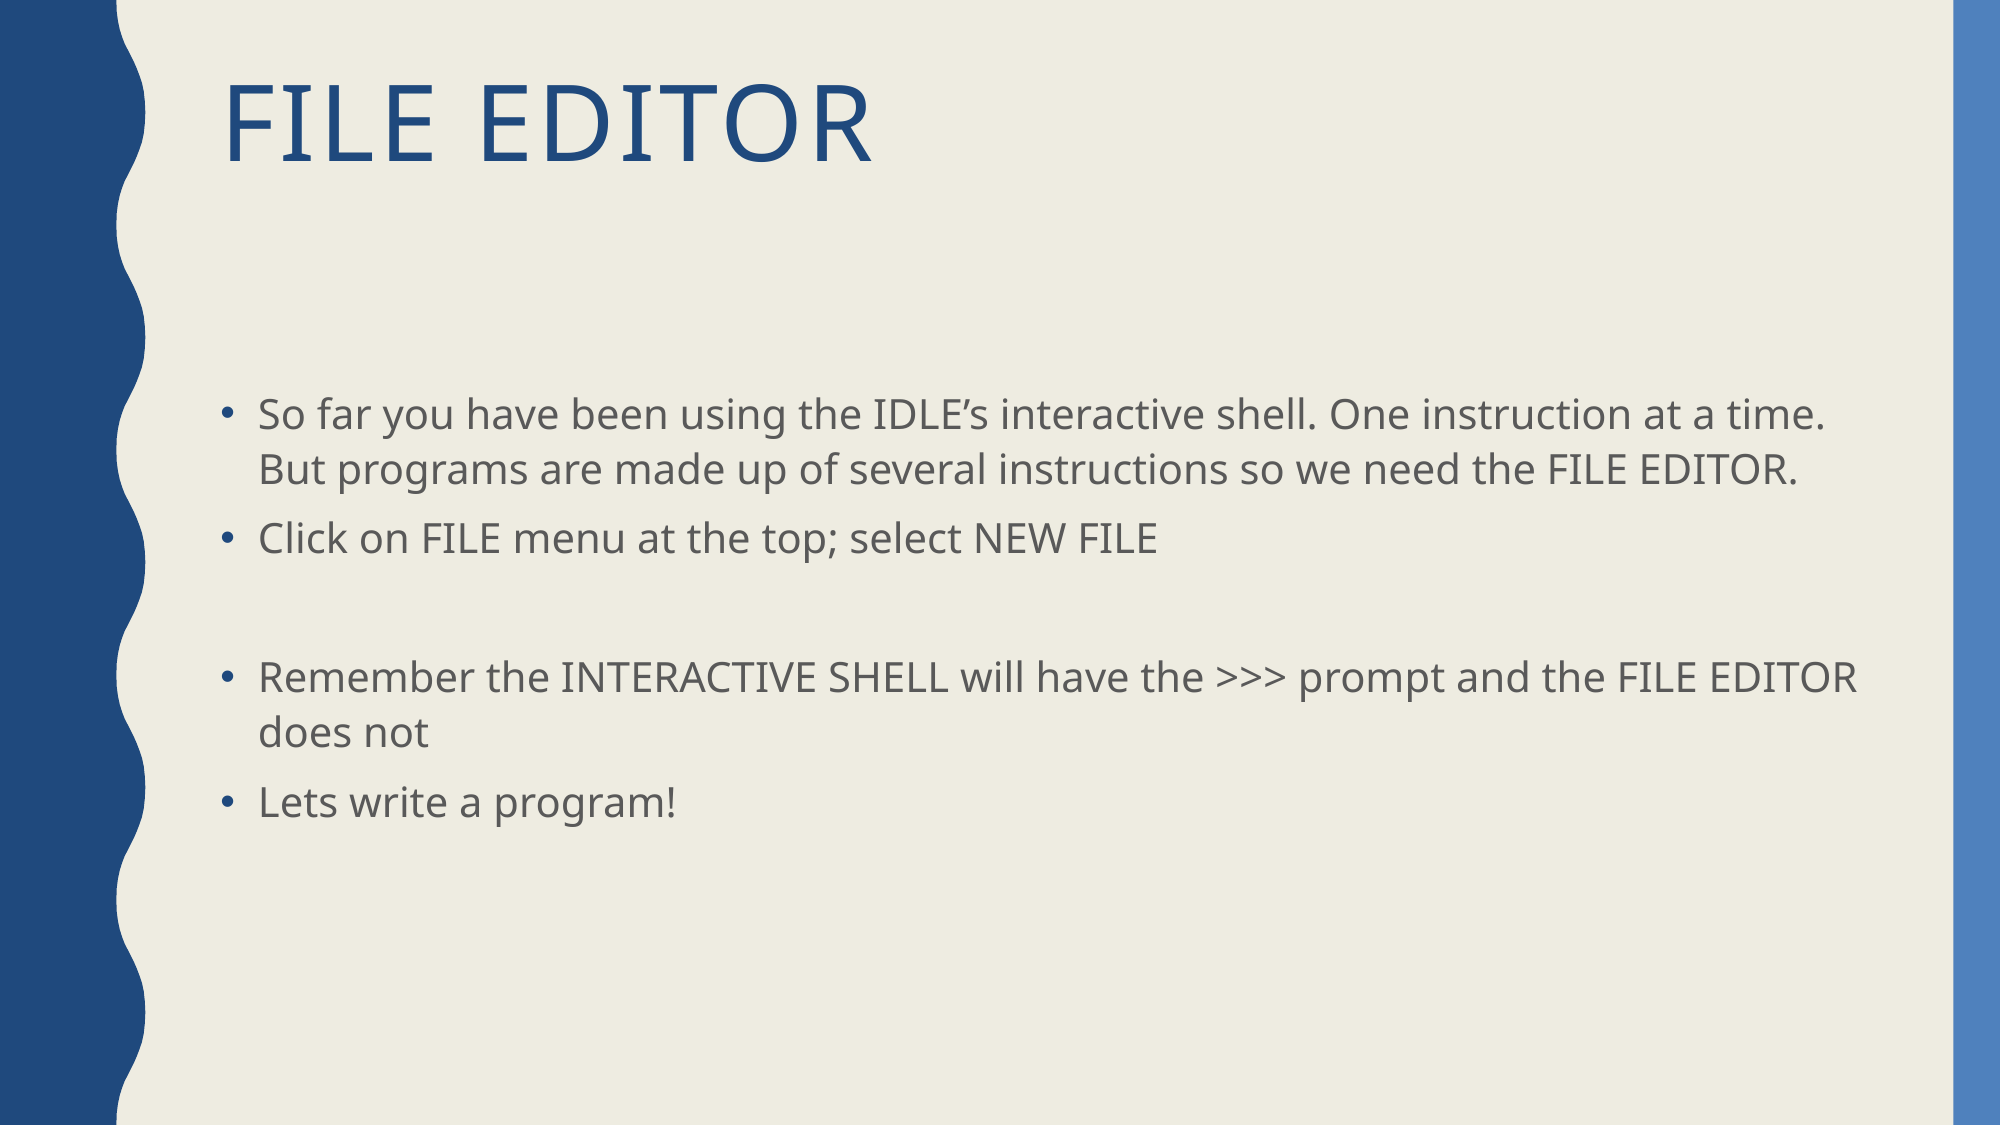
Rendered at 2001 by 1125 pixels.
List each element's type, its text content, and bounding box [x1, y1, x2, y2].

list So far you have been using the IDLE’s interactive shell. One instruction at a time. But programs are made up of several instructions so we need the FILE EDITOR. Click on FILE menu at the top; select NEW FILE Remember the INTERACTIVE SHELL will have the >>> prompt and the FILE EDITOR does not Lets write a program! [205, 375, 1875, 965]
title File editor [205, 62, 1875, 308]
